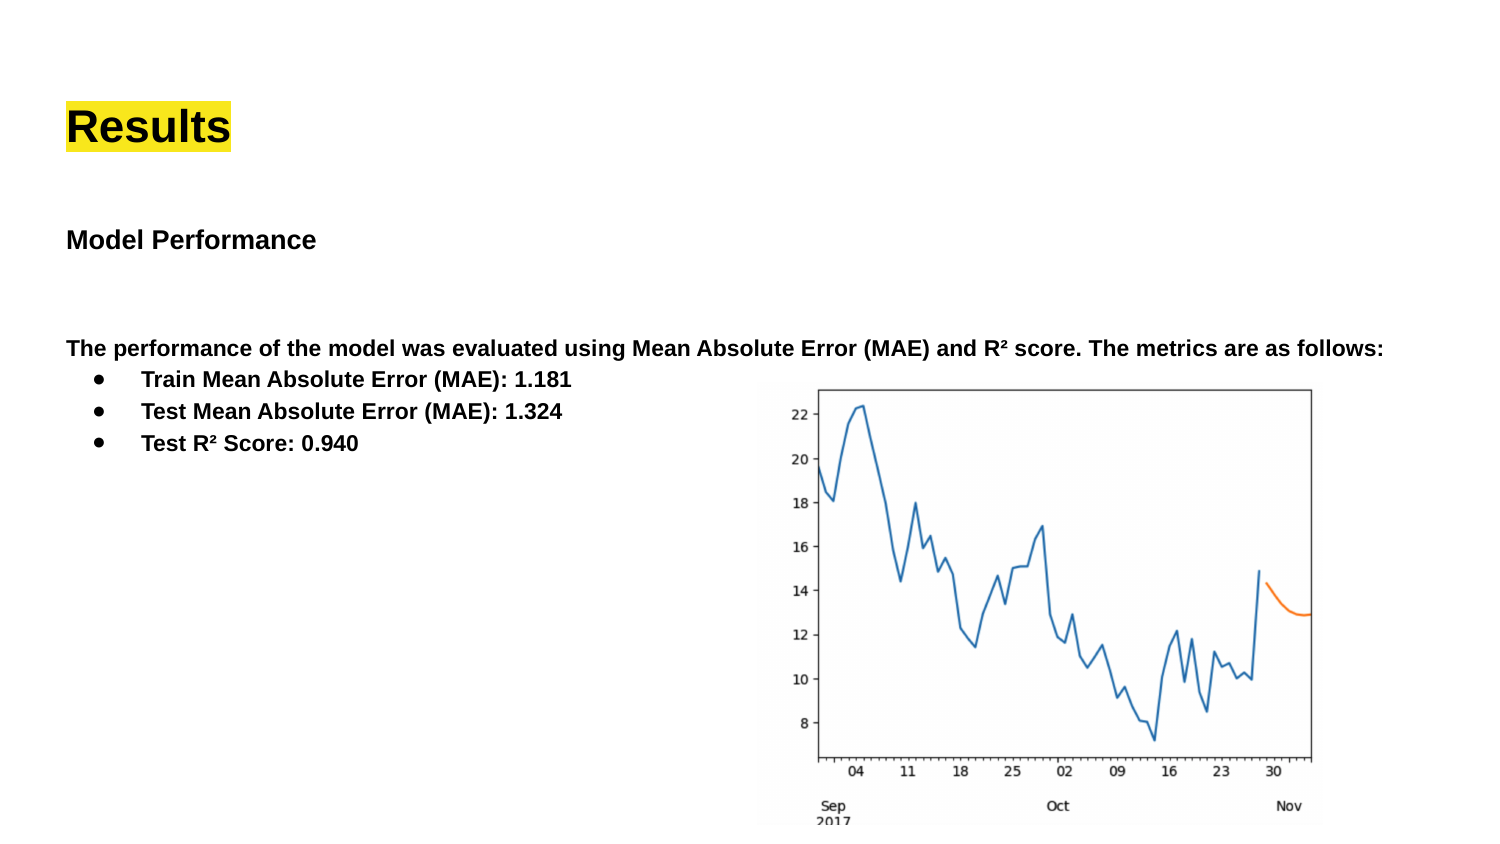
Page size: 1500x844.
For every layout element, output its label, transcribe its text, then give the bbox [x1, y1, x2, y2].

list Model Performance The performance of the model was evaluated using Mean Absolute Error (MAE) and R² score. The metrics are as follows: Train Mean Absolute Error (MAE): 1.181 Test Mean Absolute Error (MAE): 1.324 Test R² Score: 0.940 [51, 202, 1449, 750]
picture [757, 382, 1323, 825]
title Results [51, 72, 1449, 167]
